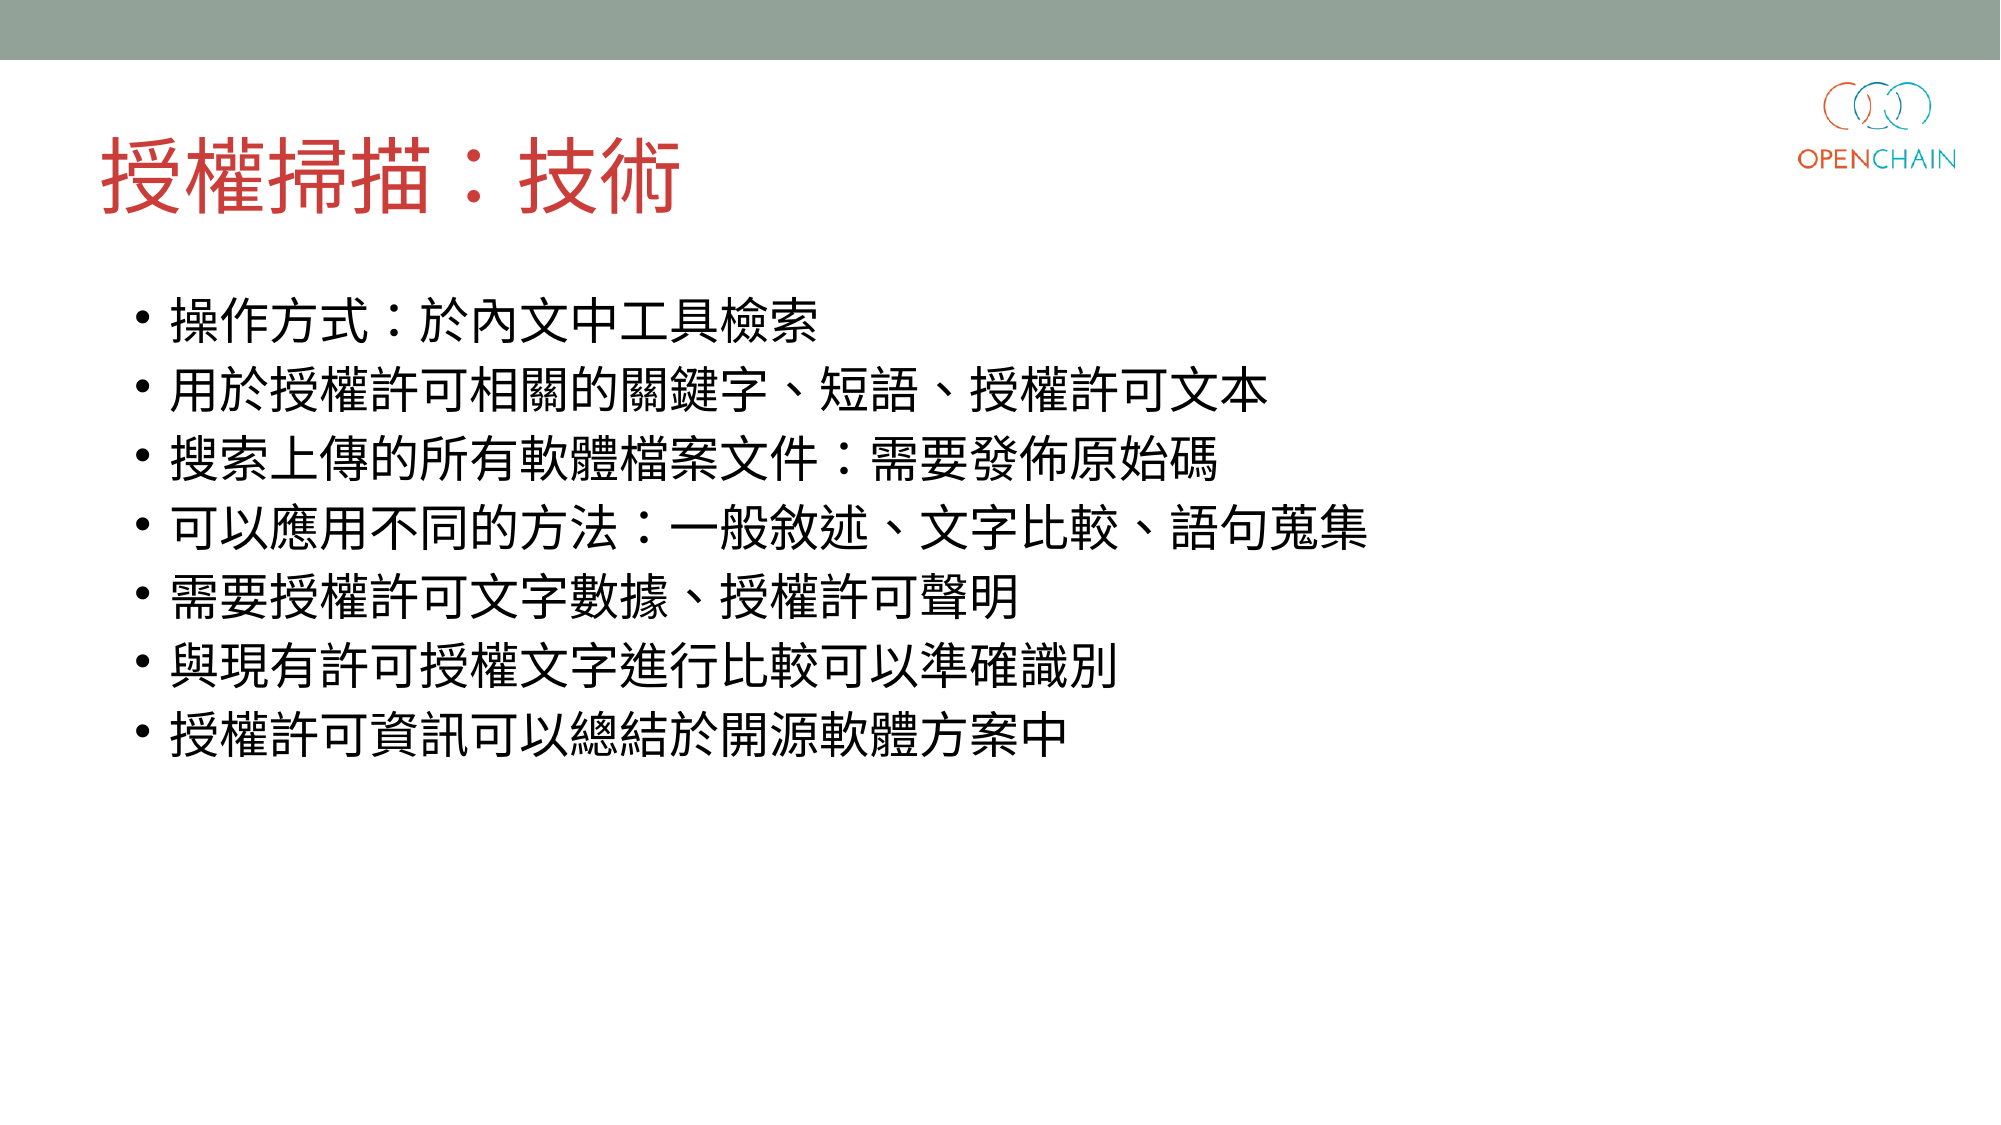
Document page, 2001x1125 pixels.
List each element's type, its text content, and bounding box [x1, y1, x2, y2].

text_box 授權掃描：技術 [99, 52, 1900, 225]
text_box 操作方式：於內文中工具檢索 用於授權許可相關的關鍵字、短語、授權許可文本 搜索上傳的所有軟體檔案文件：需要發佈原始碼 可以應用不同的方法：一般敘述、文字比較、語句蒐集 需要授權許可文字數據、授權許可聲明 與現有許可授權文字進行比較可以準確識別 授權許可資訊可以總結於開源軟體方案中 [119, 273, 1931, 1012]
picture [1900, 82, 1955, 169]
